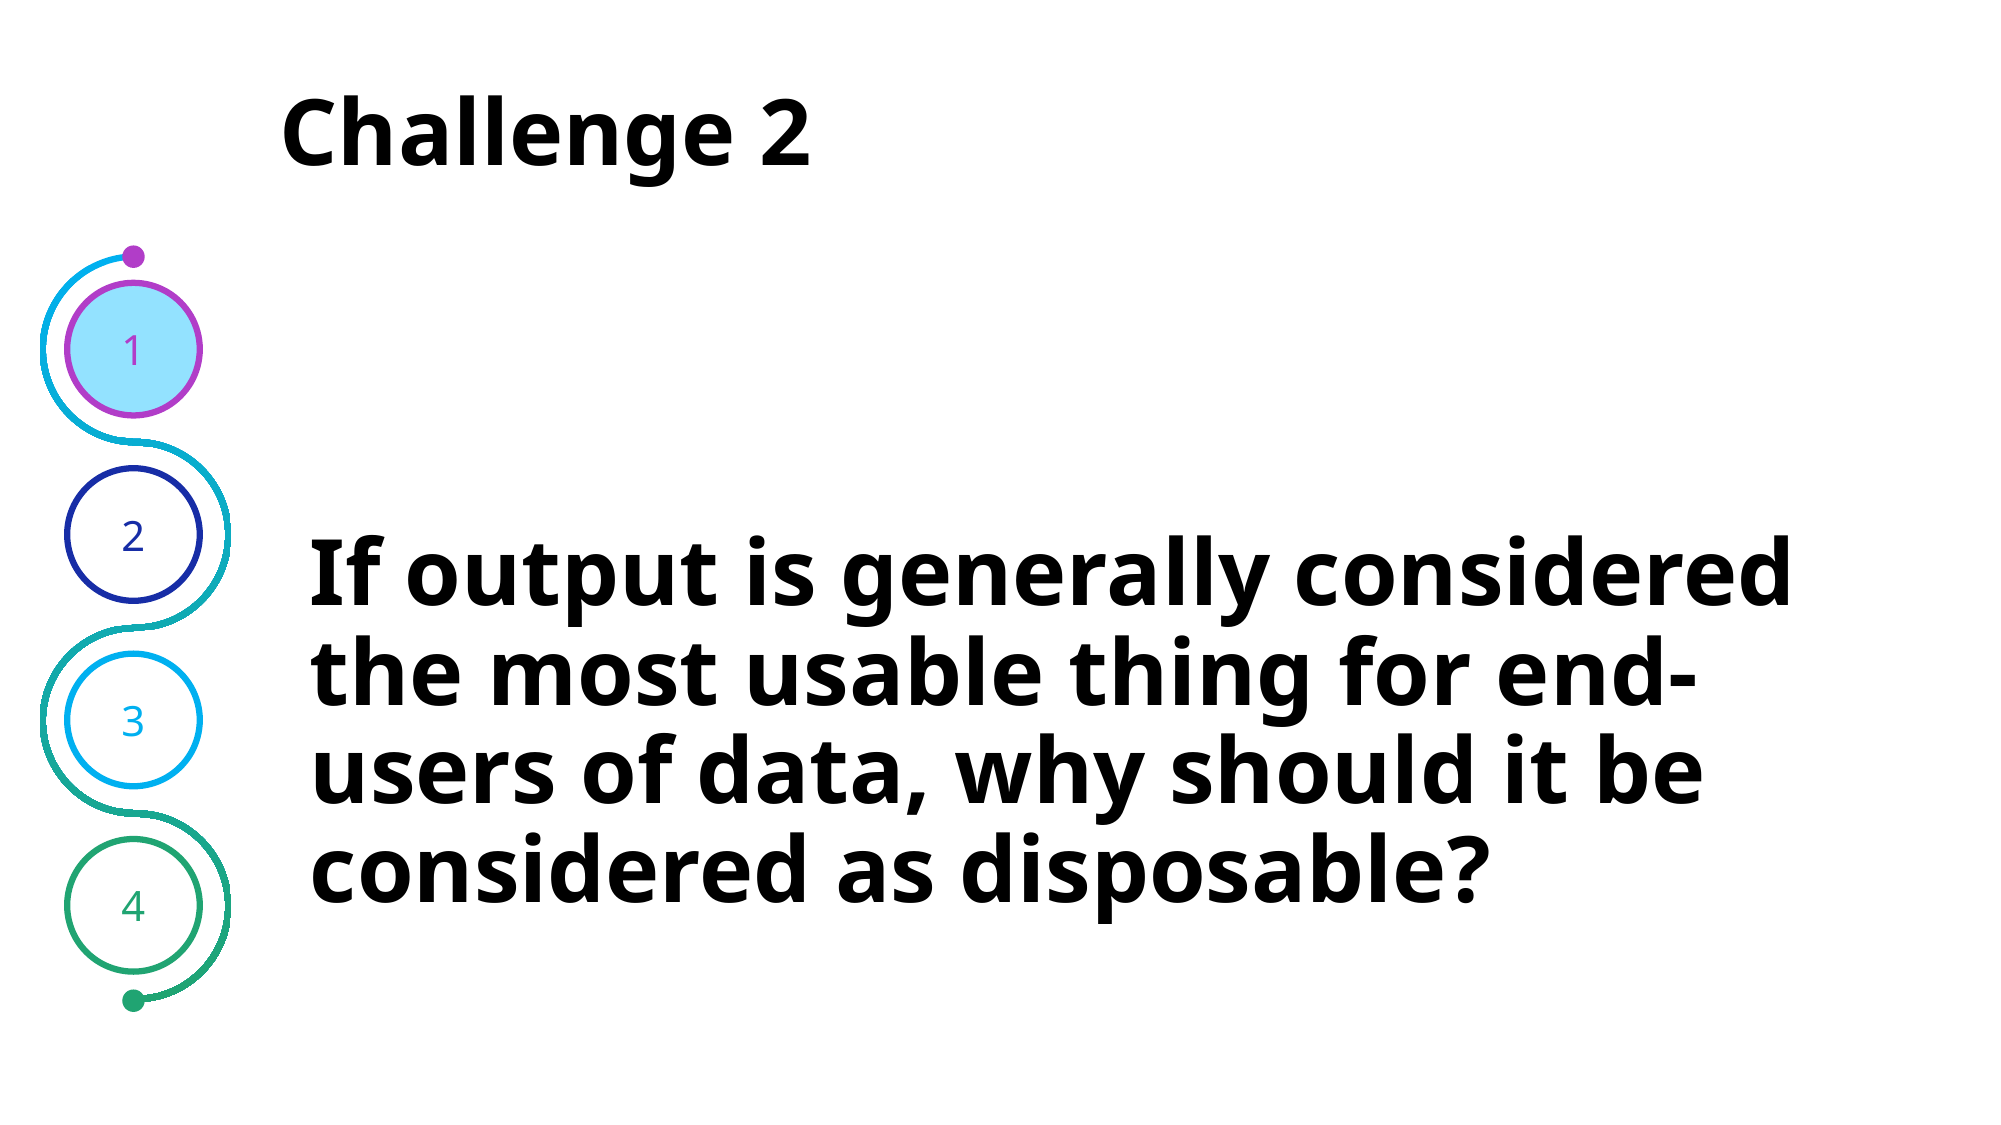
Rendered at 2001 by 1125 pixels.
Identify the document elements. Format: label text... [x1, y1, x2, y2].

text_box 1 [66, 281, 201, 417]
text_box Challenge 2 [264, 27, 1813, 245]
text_box 4 [66, 837, 201, 973]
text_box If output is generally considered the most usable thing for end-users of data, why should it be considered as disposable? [294, 409, 1844, 1110]
text_box [121, 988, 146, 1014]
text_box [121, 244, 146, 269]
text_box [38, 253, 233, 1003]
text_box 2 [66, 467, 201, 602]
text_box 3 [66, 652, 201, 788]
